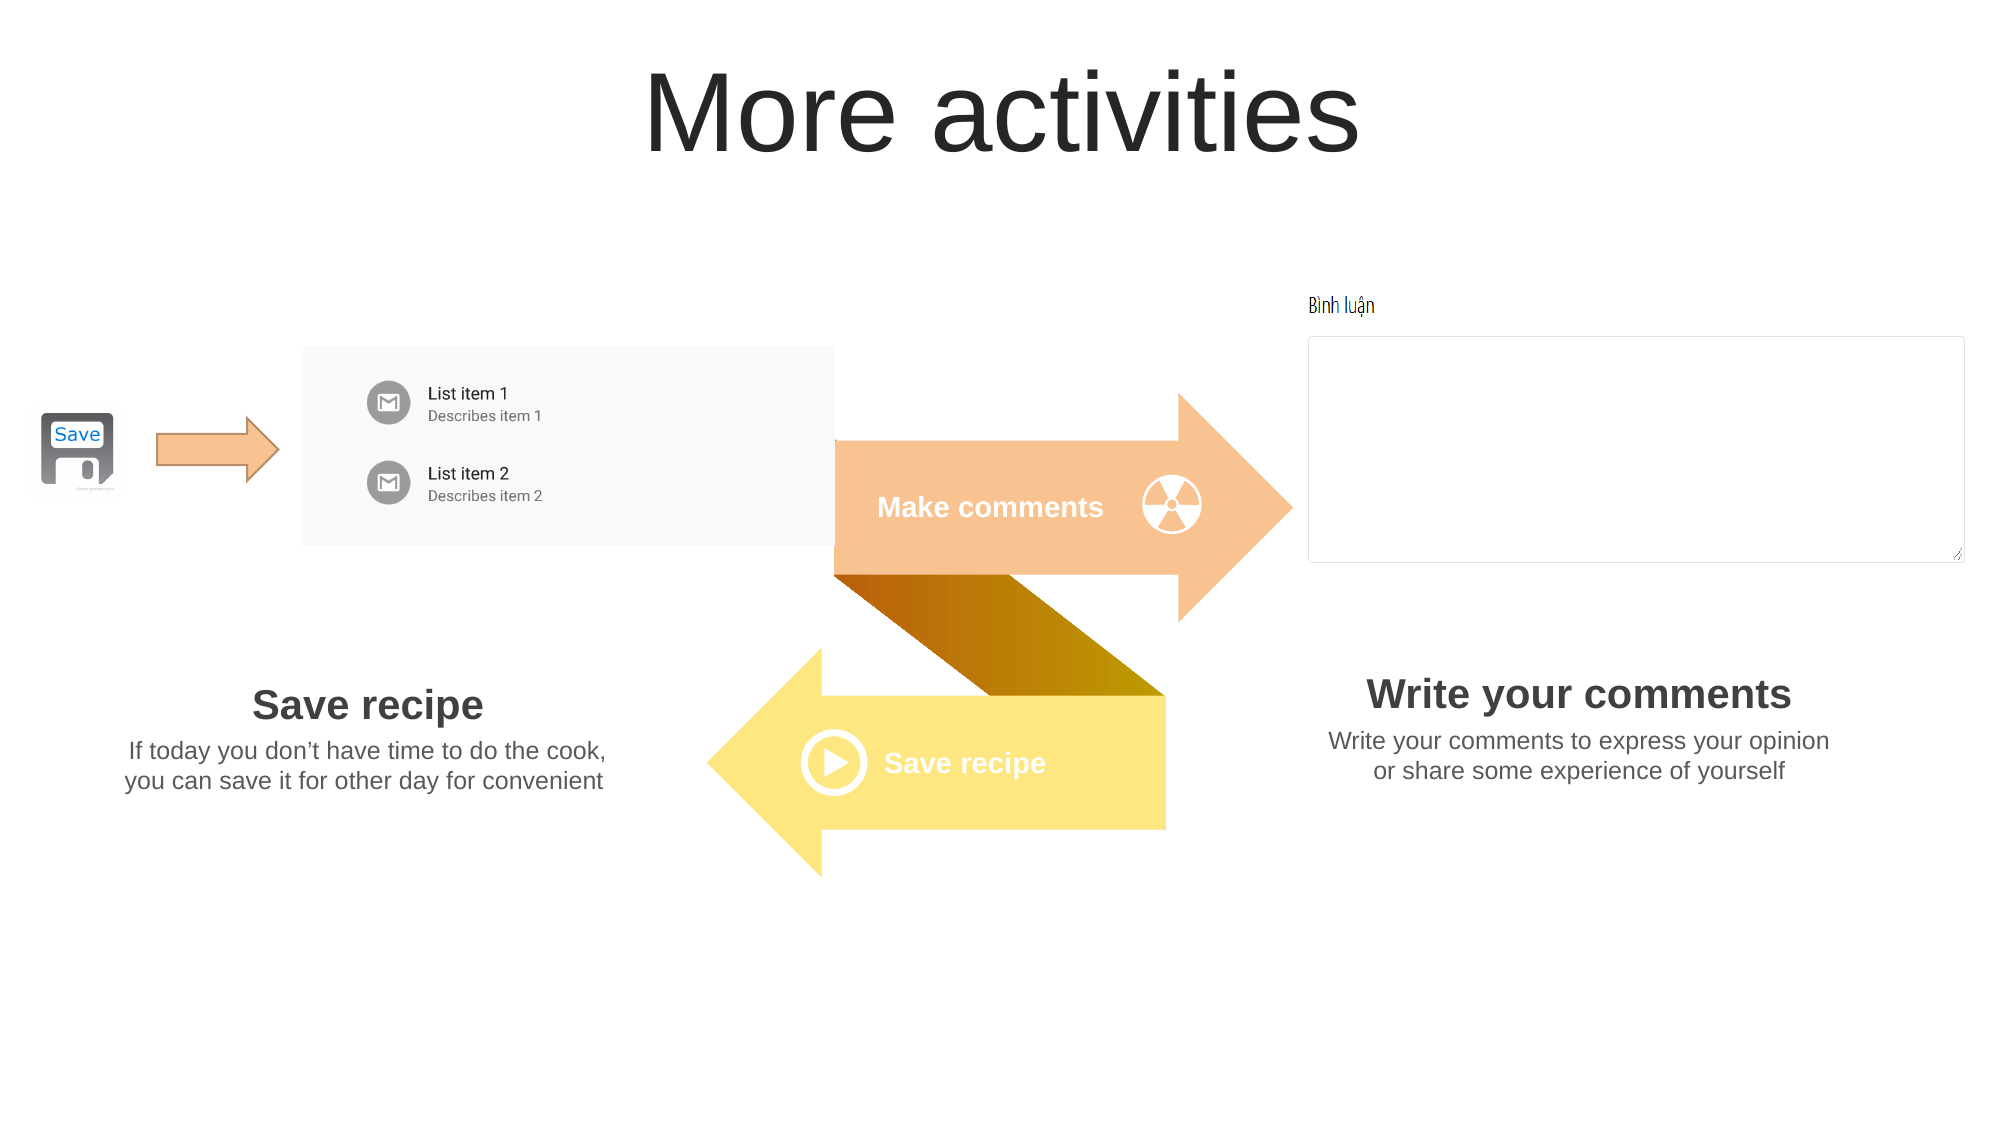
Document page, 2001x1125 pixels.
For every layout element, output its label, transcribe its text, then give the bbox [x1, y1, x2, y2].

list More activities [53, 55, 1952, 175]
picture [1293, 276, 1986, 593]
picture [30, 406, 123, 498]
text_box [108, 670, 643, 804]
text_box [156, 415, 280, 484]
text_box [706, 392, 1294, 878]
picture [303, 346, 835, 546]
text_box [1319, 659, 1855, 793]
